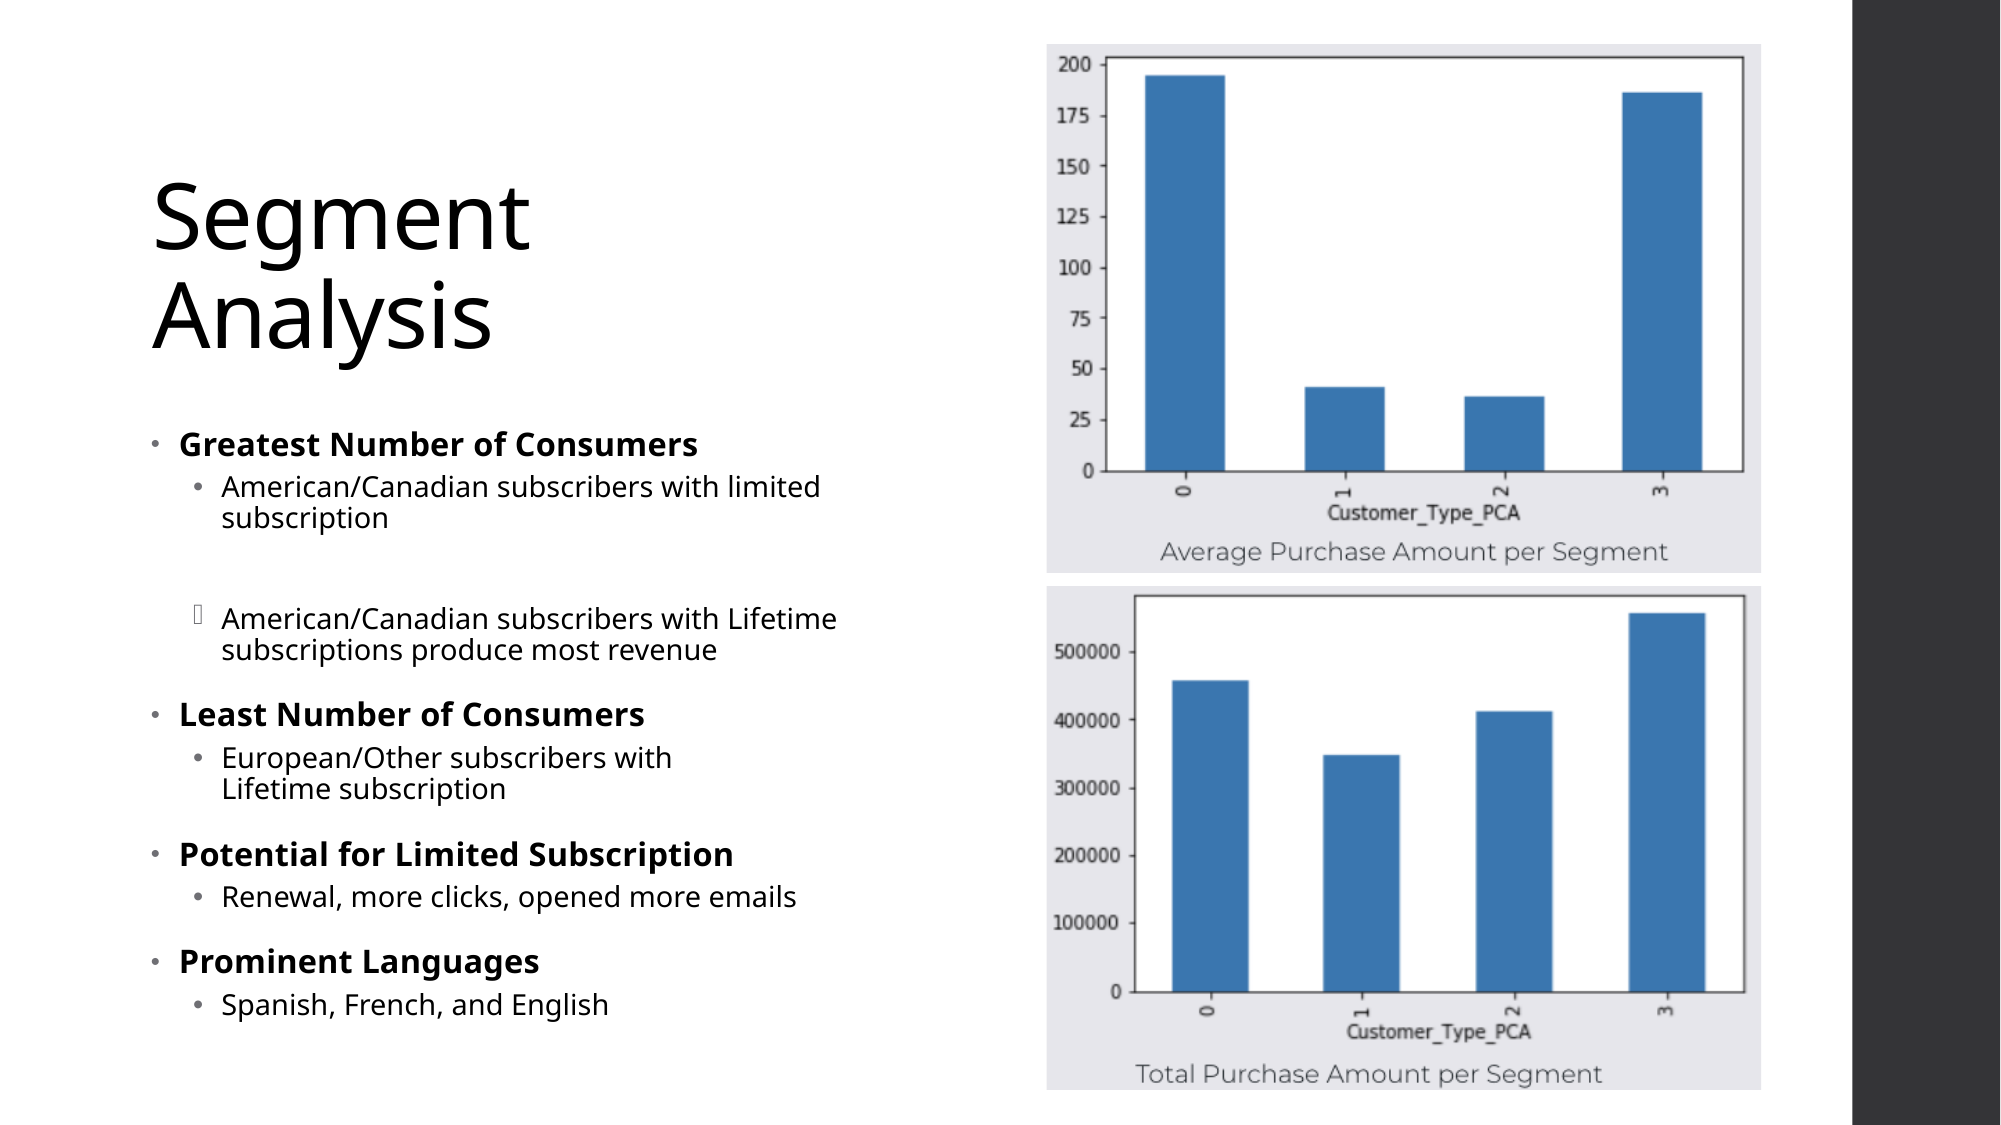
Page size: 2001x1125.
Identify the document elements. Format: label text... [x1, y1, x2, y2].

list Greatest Number of Consumers American/Canadian subscribers with limited subscription American/Canadian subscribers with Lifetime subscriptions produce most revenue Least Number of Consumers European/Other subscribers with Lifetime subscription Potential for Limited Subscription Renewal, more clicks, opened more emails Prominent Languages Spanish, French, and English [135, 418, 894, 1030]
picture [1046, 43, 1762, 575]
picture [1046, 586, 1762, 1090]
title Segment Analysis [137, 112, 846, 376]
